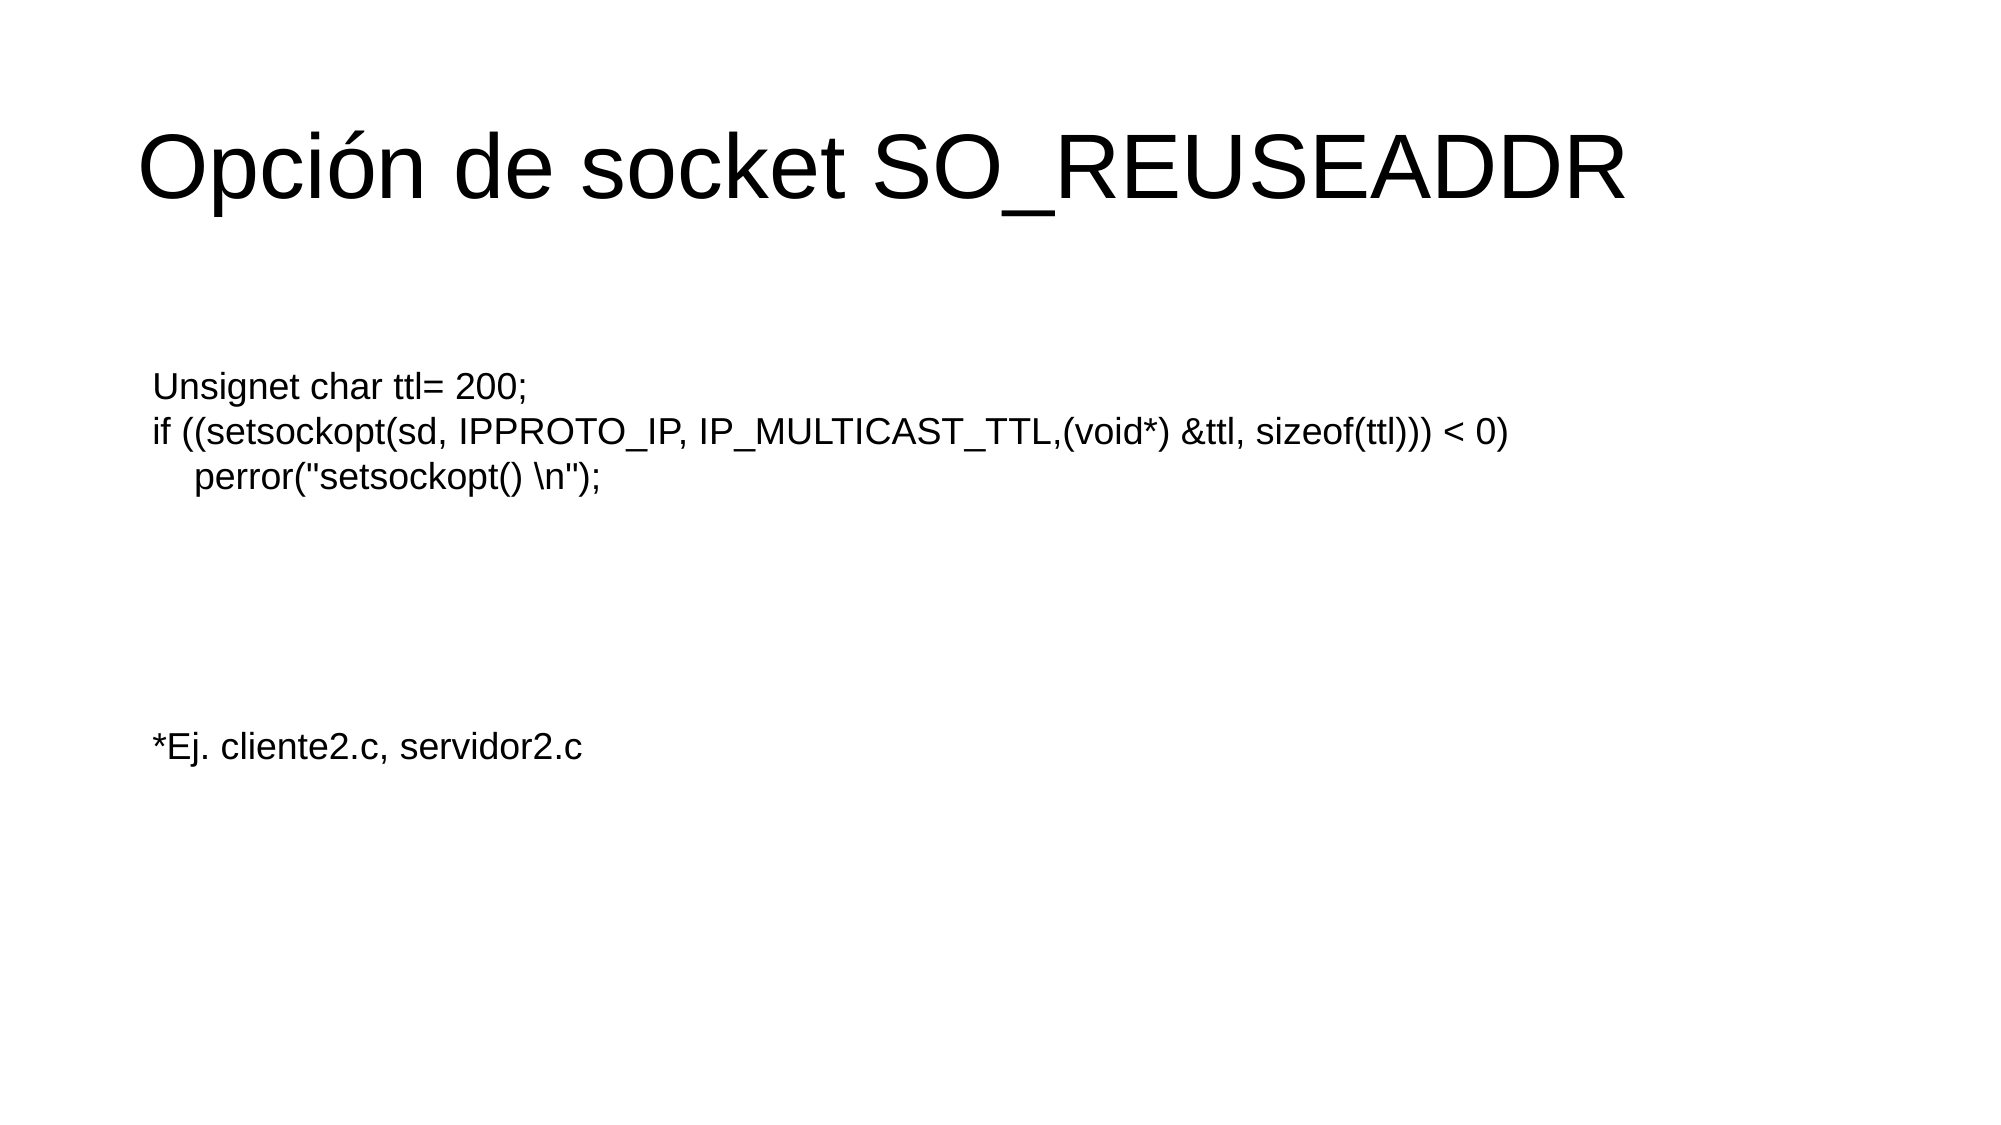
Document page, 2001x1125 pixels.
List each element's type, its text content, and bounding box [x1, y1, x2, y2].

text_box Opción de socket SO_REUSEADDR [137, 59, 1863, 278]
text_box Unsignet char ttl= 200; if ((setsockopt(sd, IPPROTO_IP, IP_MULTICAST_TTL,(void*) &ttl, sizeof(ttl))) < 0) perror("setsockopt() \n"); *Ej. cliente2.c, servidor2.c [137, 354, 1784, 799]
